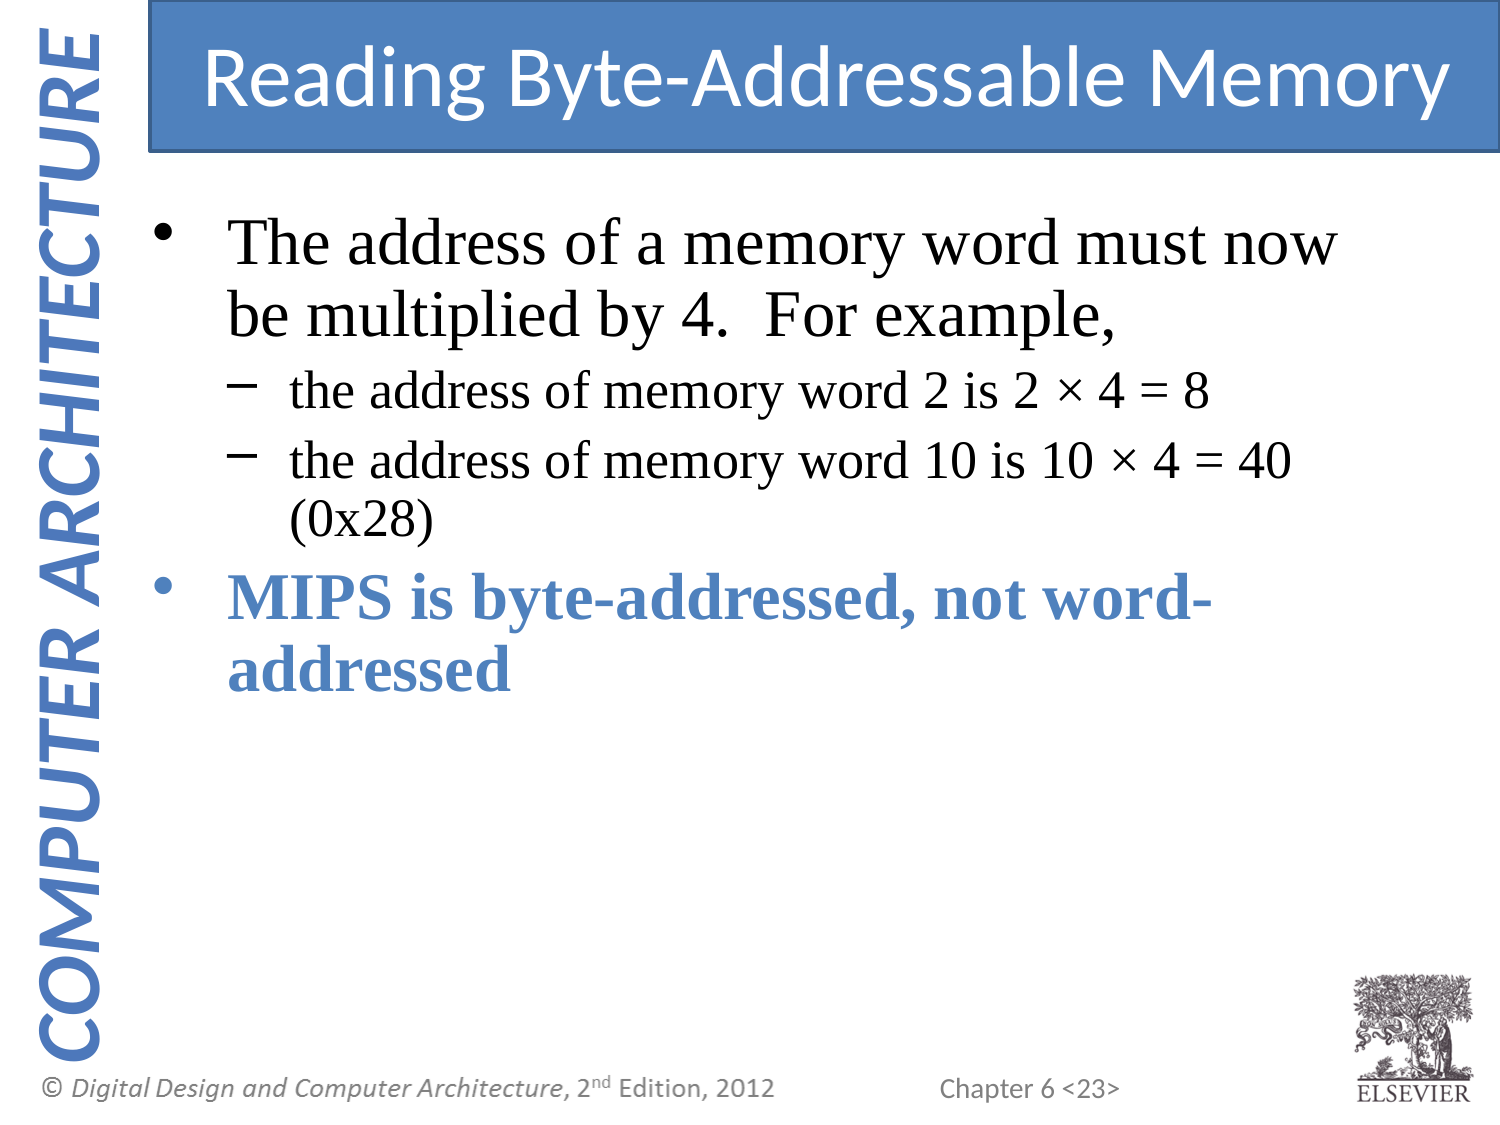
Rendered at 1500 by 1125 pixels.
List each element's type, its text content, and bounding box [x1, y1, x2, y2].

text_box Reading Byte-Addressable Memory [187, 11, 1488, 131]
text_box [87, 174, 1413, 1025]
picture [0, 0, 1500, 1125]
text_box The address of a memory word must now be multiplied by 4. For example, the address of memory word 2 is 2 × 4 = 8 the address of memory word 10 is 10 × 4 = 40 (0x28) MIPS is byte-addressed, not word-addressed [137, 199, 1400, 1013]
text_box [112, 200, 1438, 1050]
